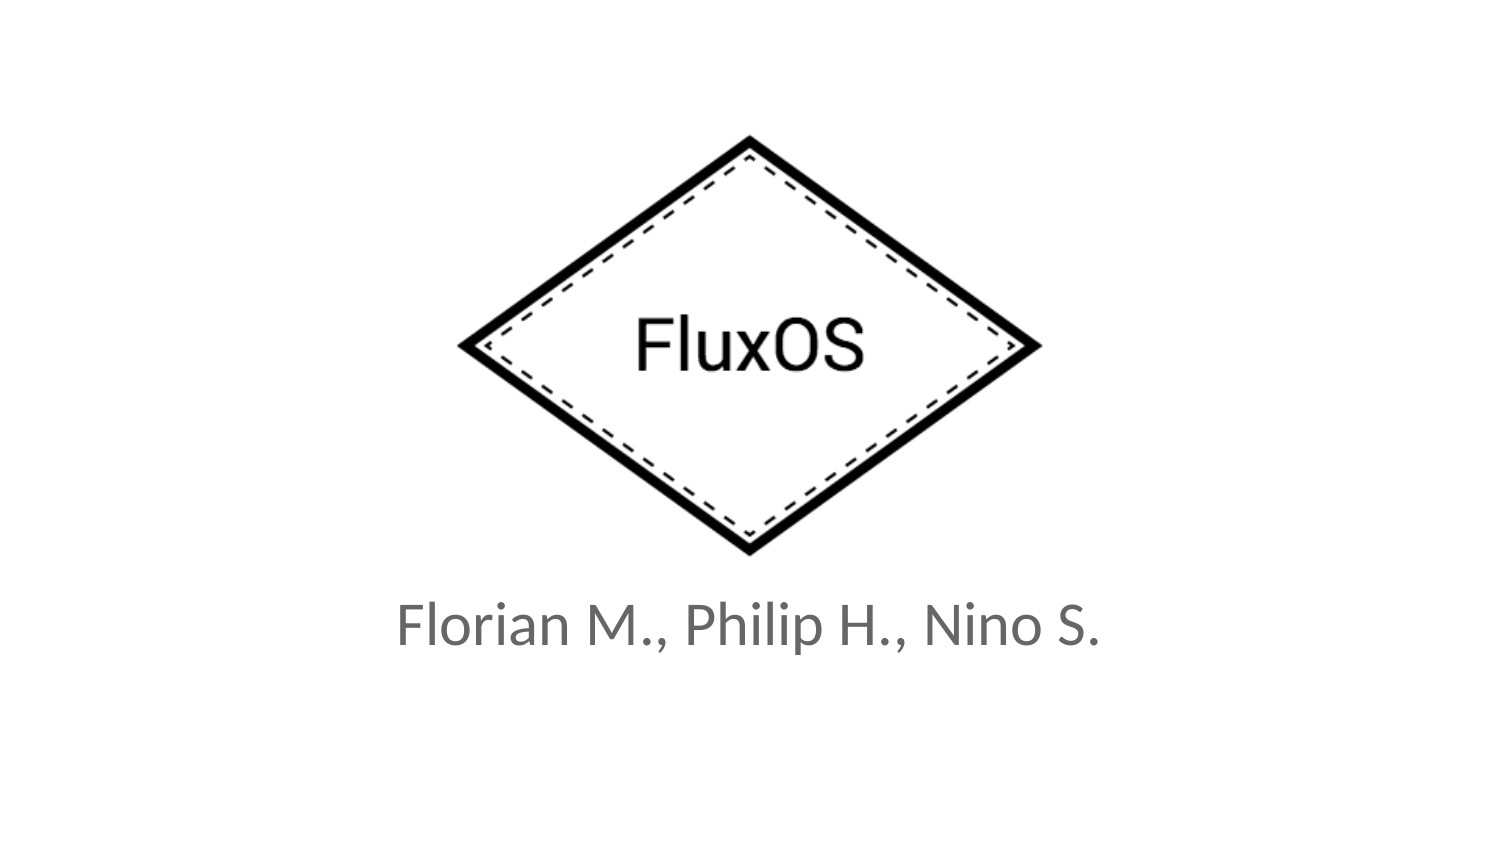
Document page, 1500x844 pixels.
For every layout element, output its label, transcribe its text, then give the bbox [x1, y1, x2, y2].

subtitle Florian M., Philip H., Nino S. [112, 567, 1388, 697]
picture [446, 125, 1054, 569]
